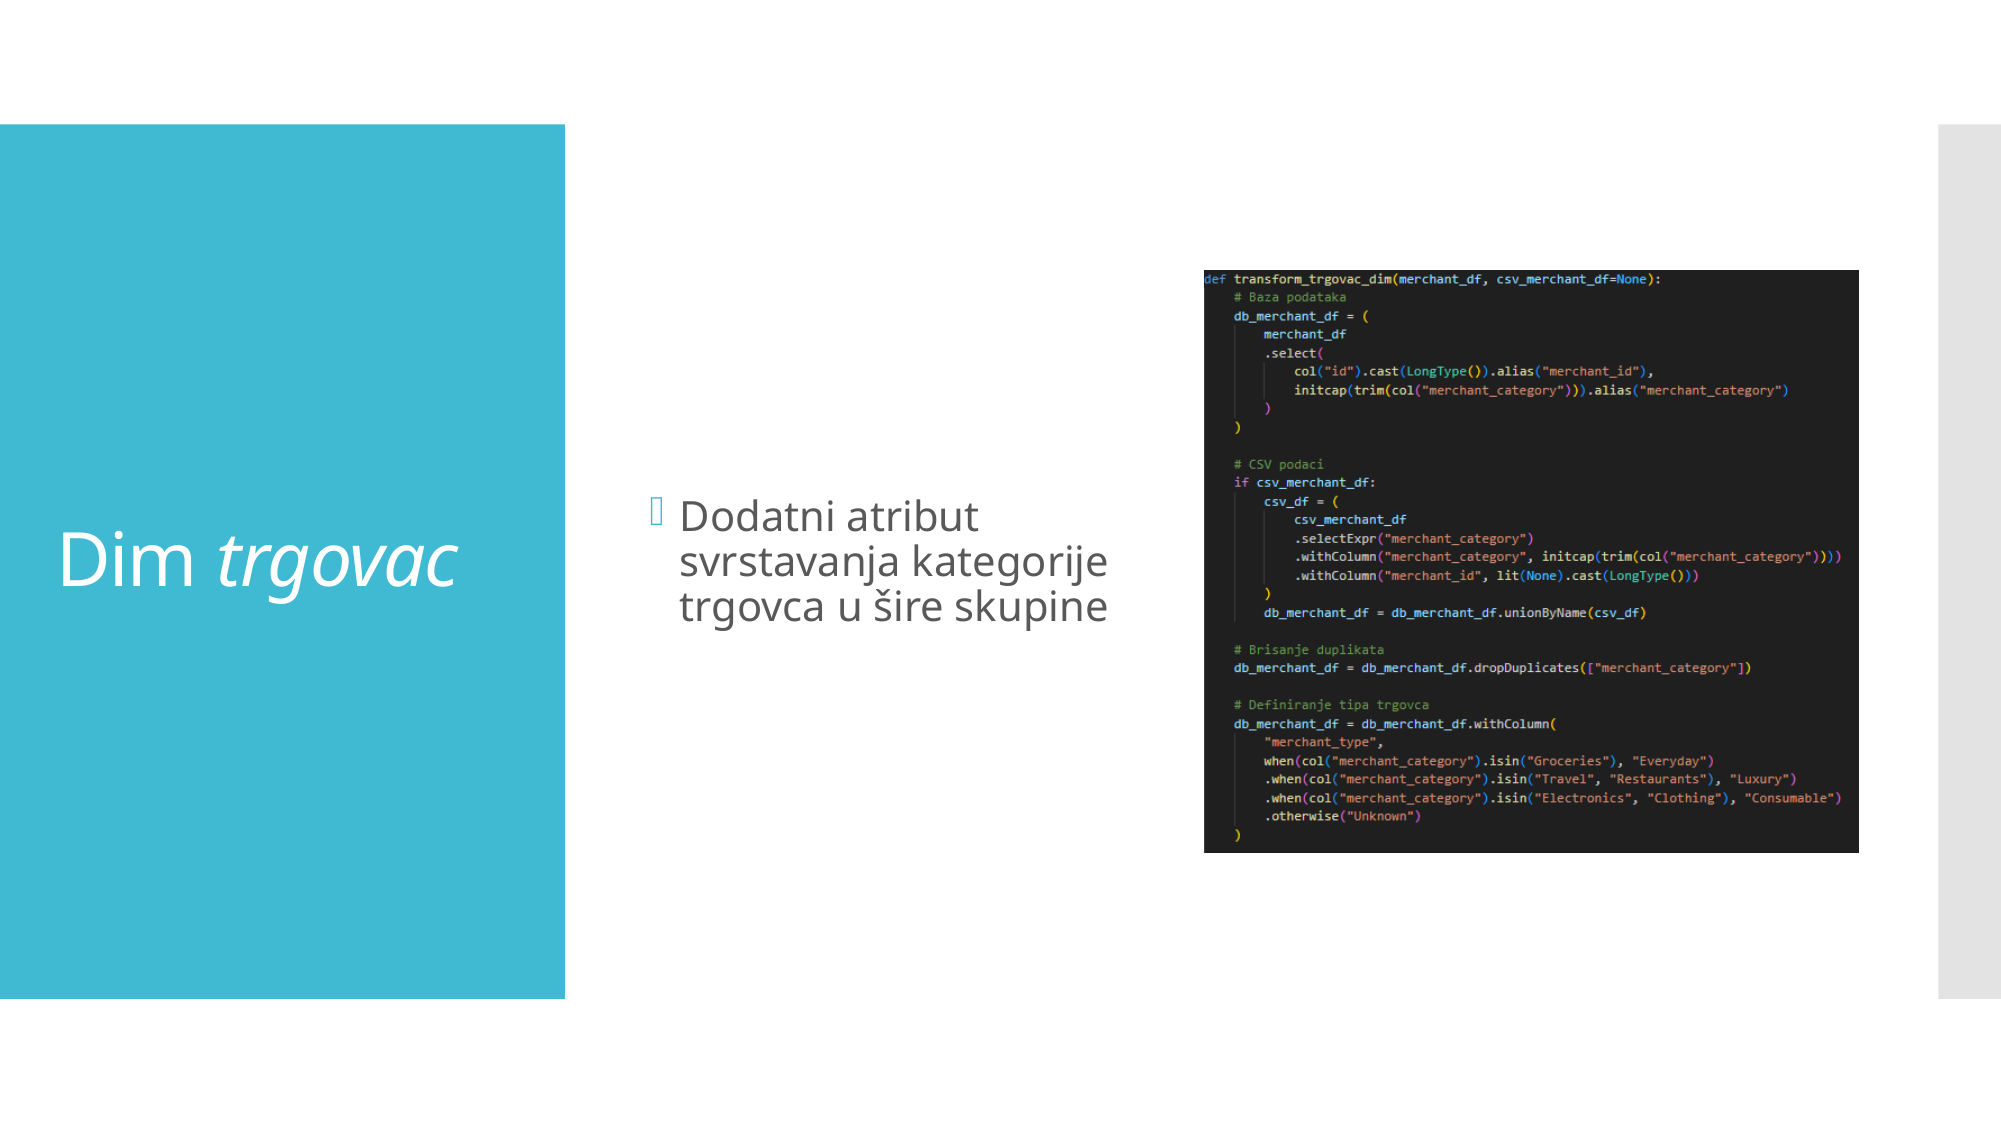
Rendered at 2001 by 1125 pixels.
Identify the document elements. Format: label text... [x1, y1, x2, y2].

title Dim trgovac [41, 184, 525, 940]
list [1204, 270, 1859, 854]
list Dodatni atribut svrstavanja kategorije trgovca u šire skupine [634, 142, 1205, 983]
